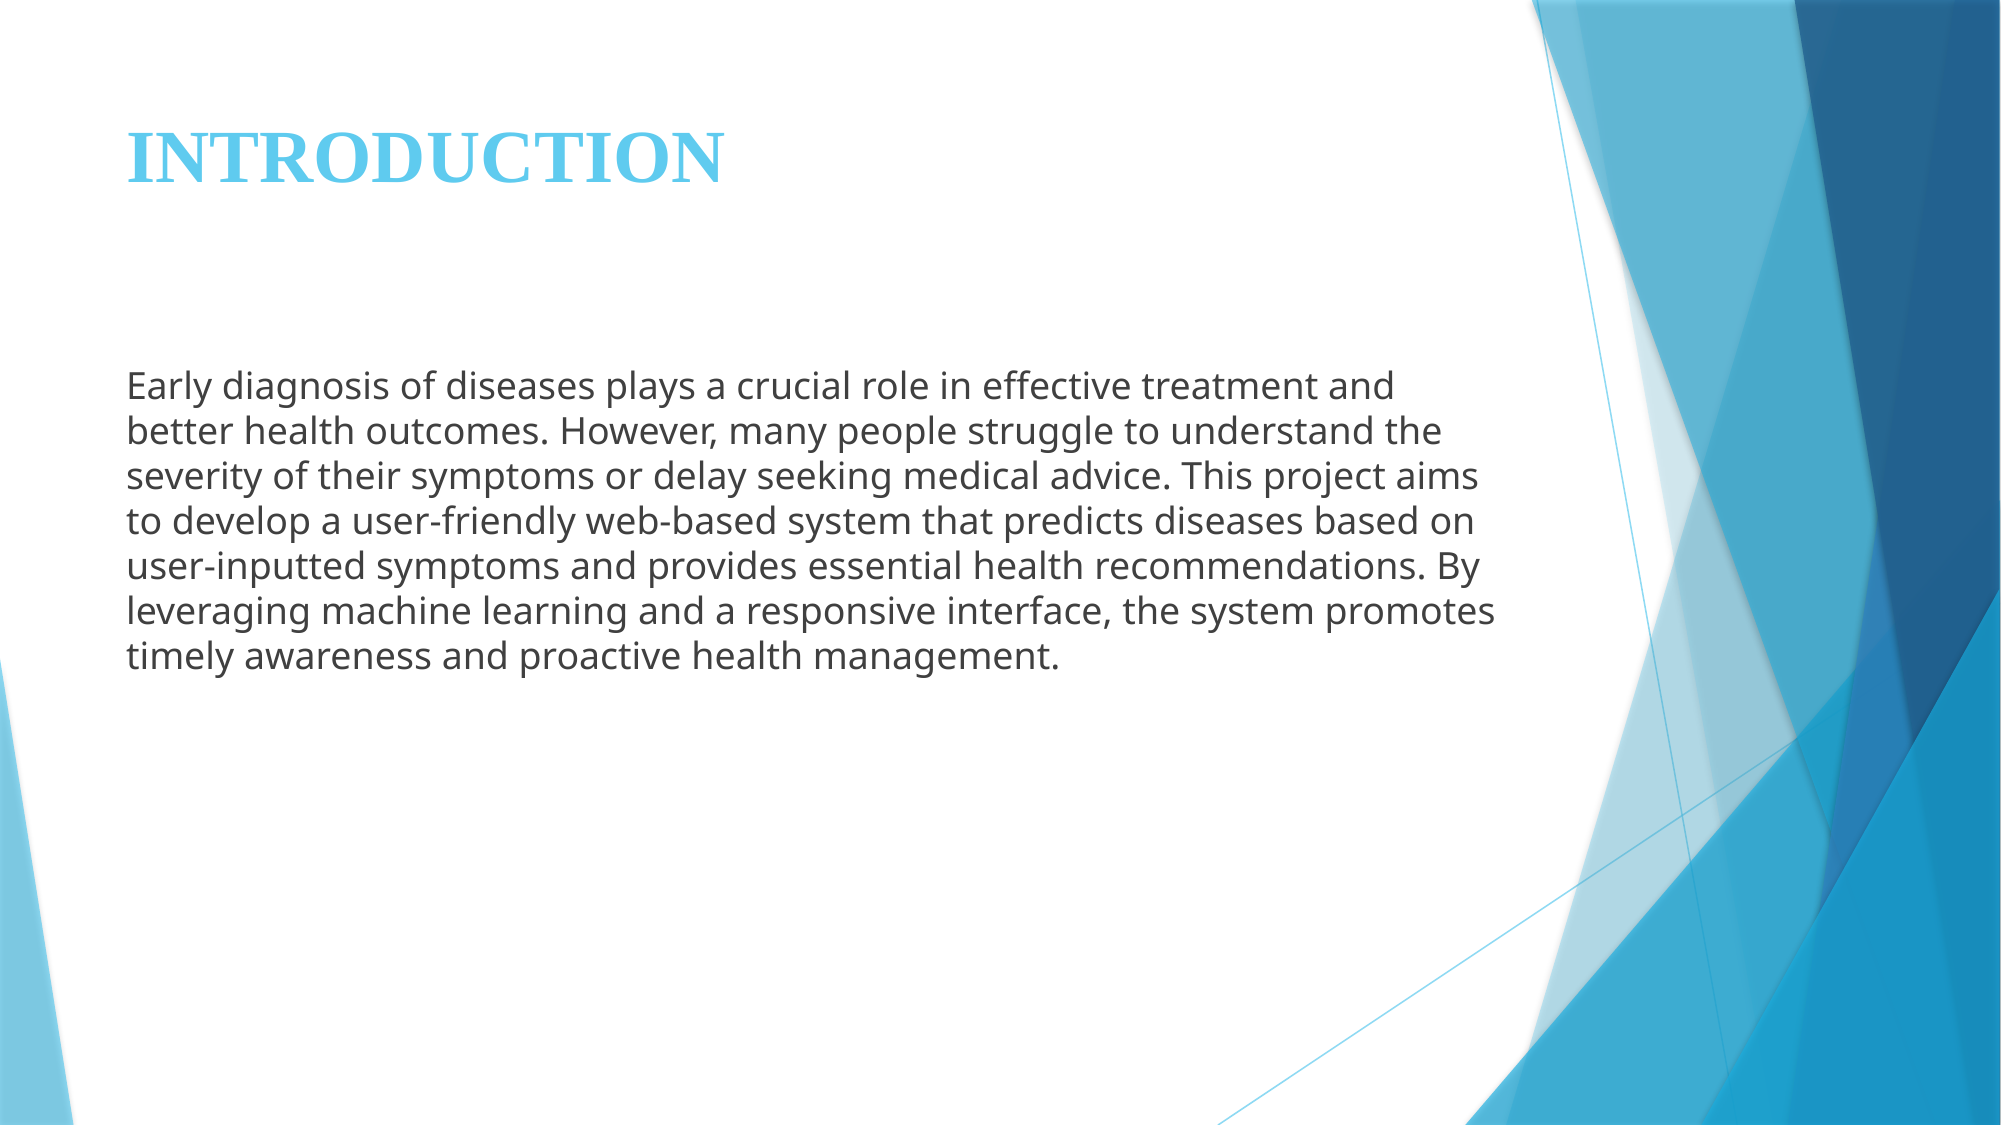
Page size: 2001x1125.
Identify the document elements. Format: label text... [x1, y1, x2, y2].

list Early diagnosis of diseases plays a crucial role in effective treatment and better health outcomes. However, many people struggle to understand the severity of their symptoms or delay seeking medical advice. This project aims to develop a user-friendly web-based system that predicts diseases based on user-inputted symptoms and provides essential health recommendations. By leveraging machine learning and a responsive interface, the system promotes timely awareness and proactive health management. [111, 354, 1522, 992]
title INTRODUCTION [111, 99, 1522, 317]
